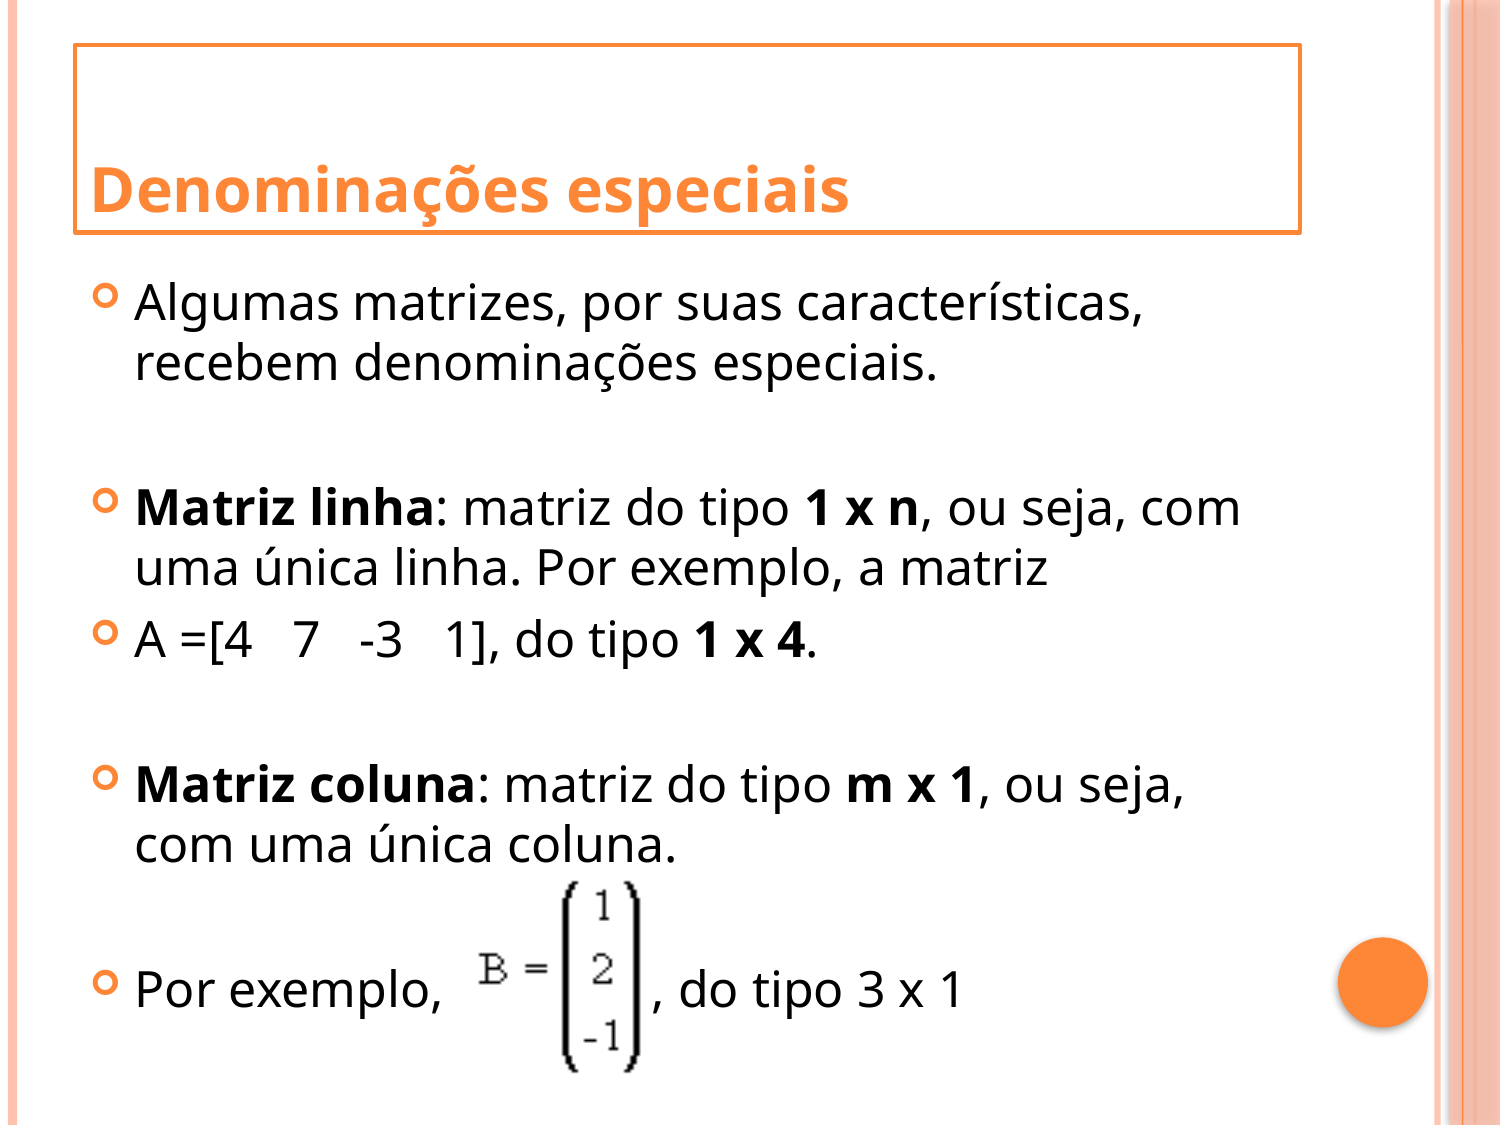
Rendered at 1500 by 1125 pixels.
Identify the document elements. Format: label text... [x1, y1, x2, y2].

picture [474, 874, 651, 1076]
title Denominações especiais [73, 43, 1302, 235]
list Algumas matrizes, por suas características, recebem denominações especiais. Matriz linha: matriz do tipo 1 x n, ou seja, com uma única linha. Por exemplo, a matriz A =[4 7 -3 1], do tipo 1 x 4. Matriz coluna: matriz do tipo m x 1, ou seja, com uma única coluna. Por exemplo, , do tipo 3 x 1 [75, 262, 1300, 1062]
